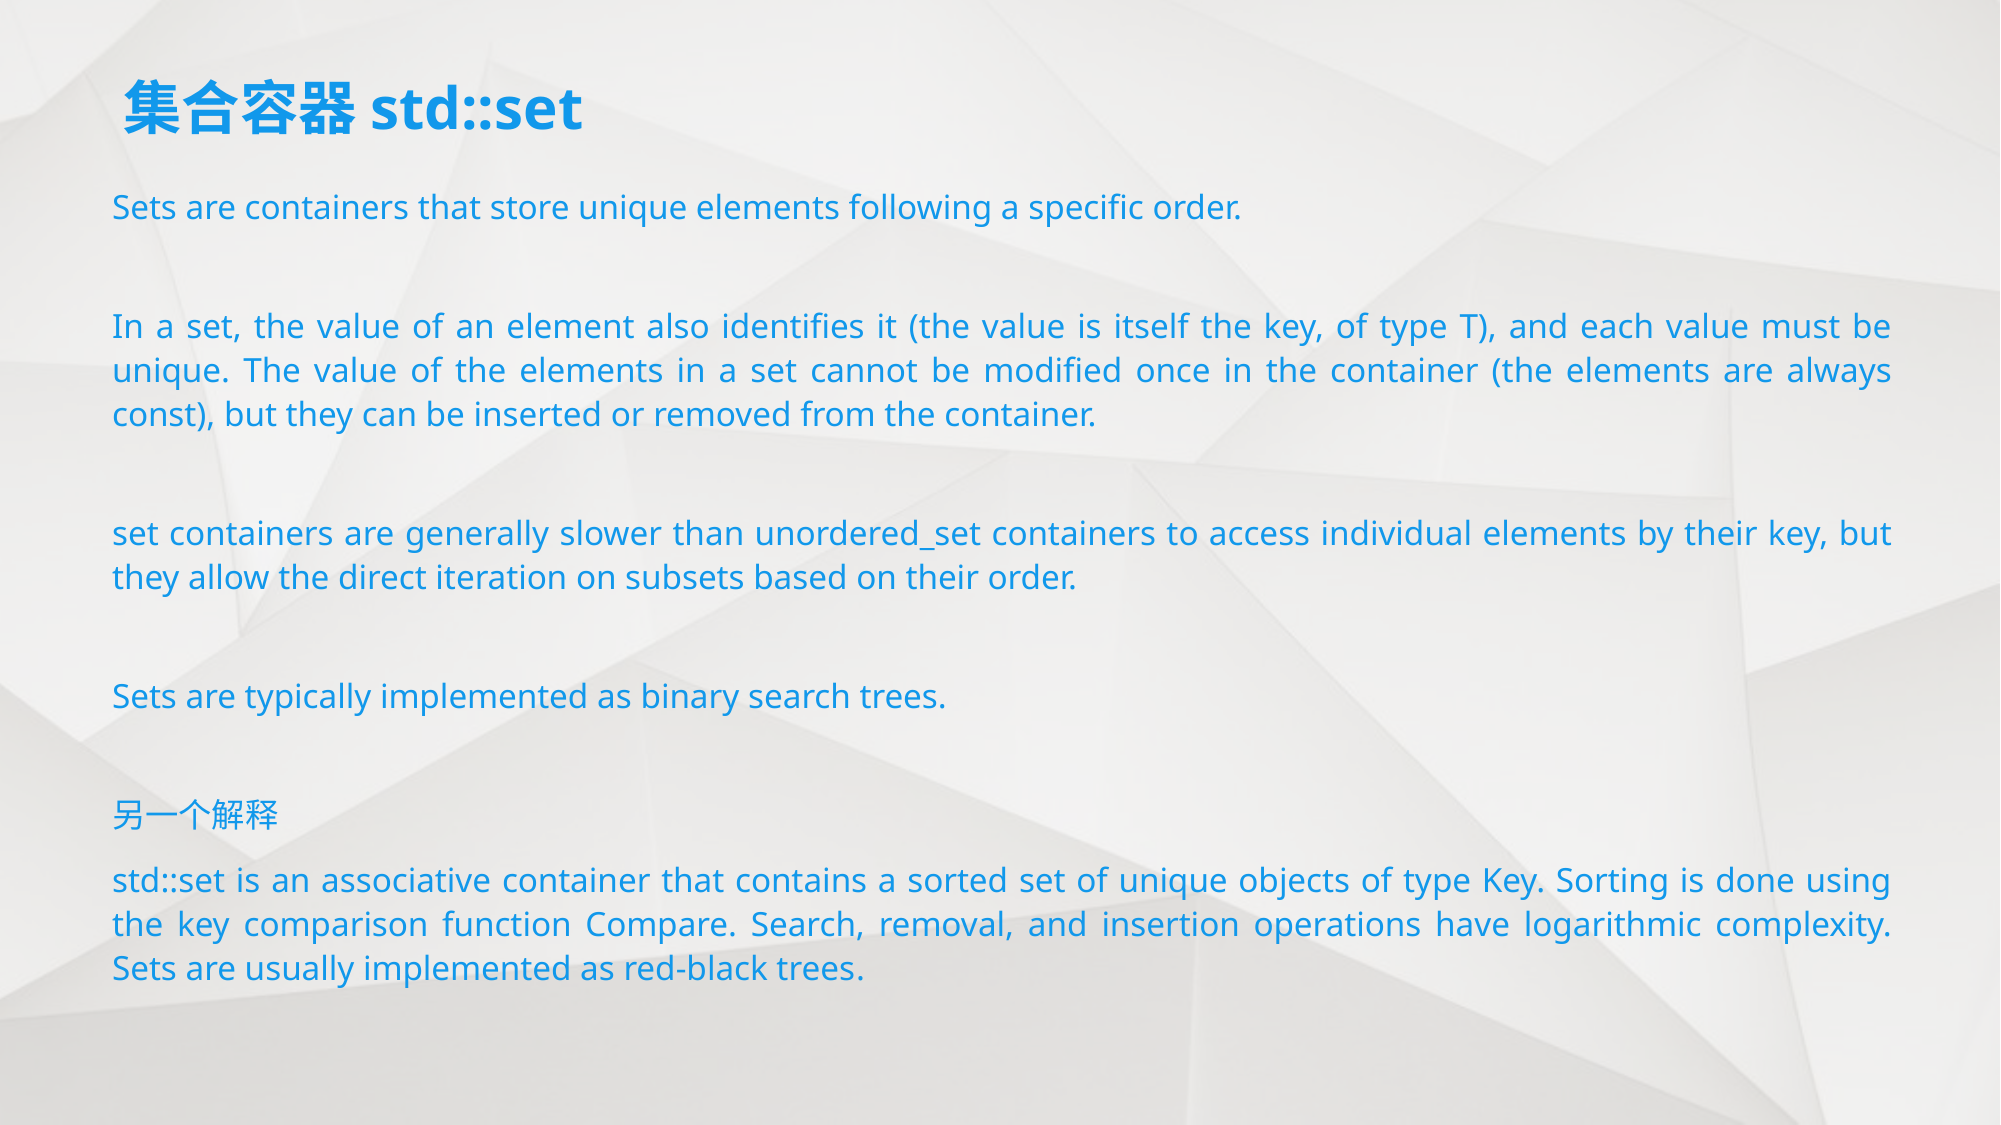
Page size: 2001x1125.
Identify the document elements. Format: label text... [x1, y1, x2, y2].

title 集合容器std::set [108, 34, 1887, 150]
list Sets are containers that store unique elements following a specific order. In a set, the value of an element also identifies it (the value is itself the key, of type T), and each value must be unique. The value of the elements in a set cannot be modified once in the container (the elements are always const), but they can be inserted or removed from the container. set containers are generally slower than unordered_set containers to access individual elements by their key, but they allow the direct iteration on subsets based on their order. Sets are typically implemented as binary search trees. 另一个解释 std::set is an associative container that contains a sorted set of unique objects of type Key. Sorting is done using the key comparison function Compare. Search, removal, and insertion operations have logarithmic complexity. Sets are usually implemented as red-black trees. [96, 174, 1910, 1076]
